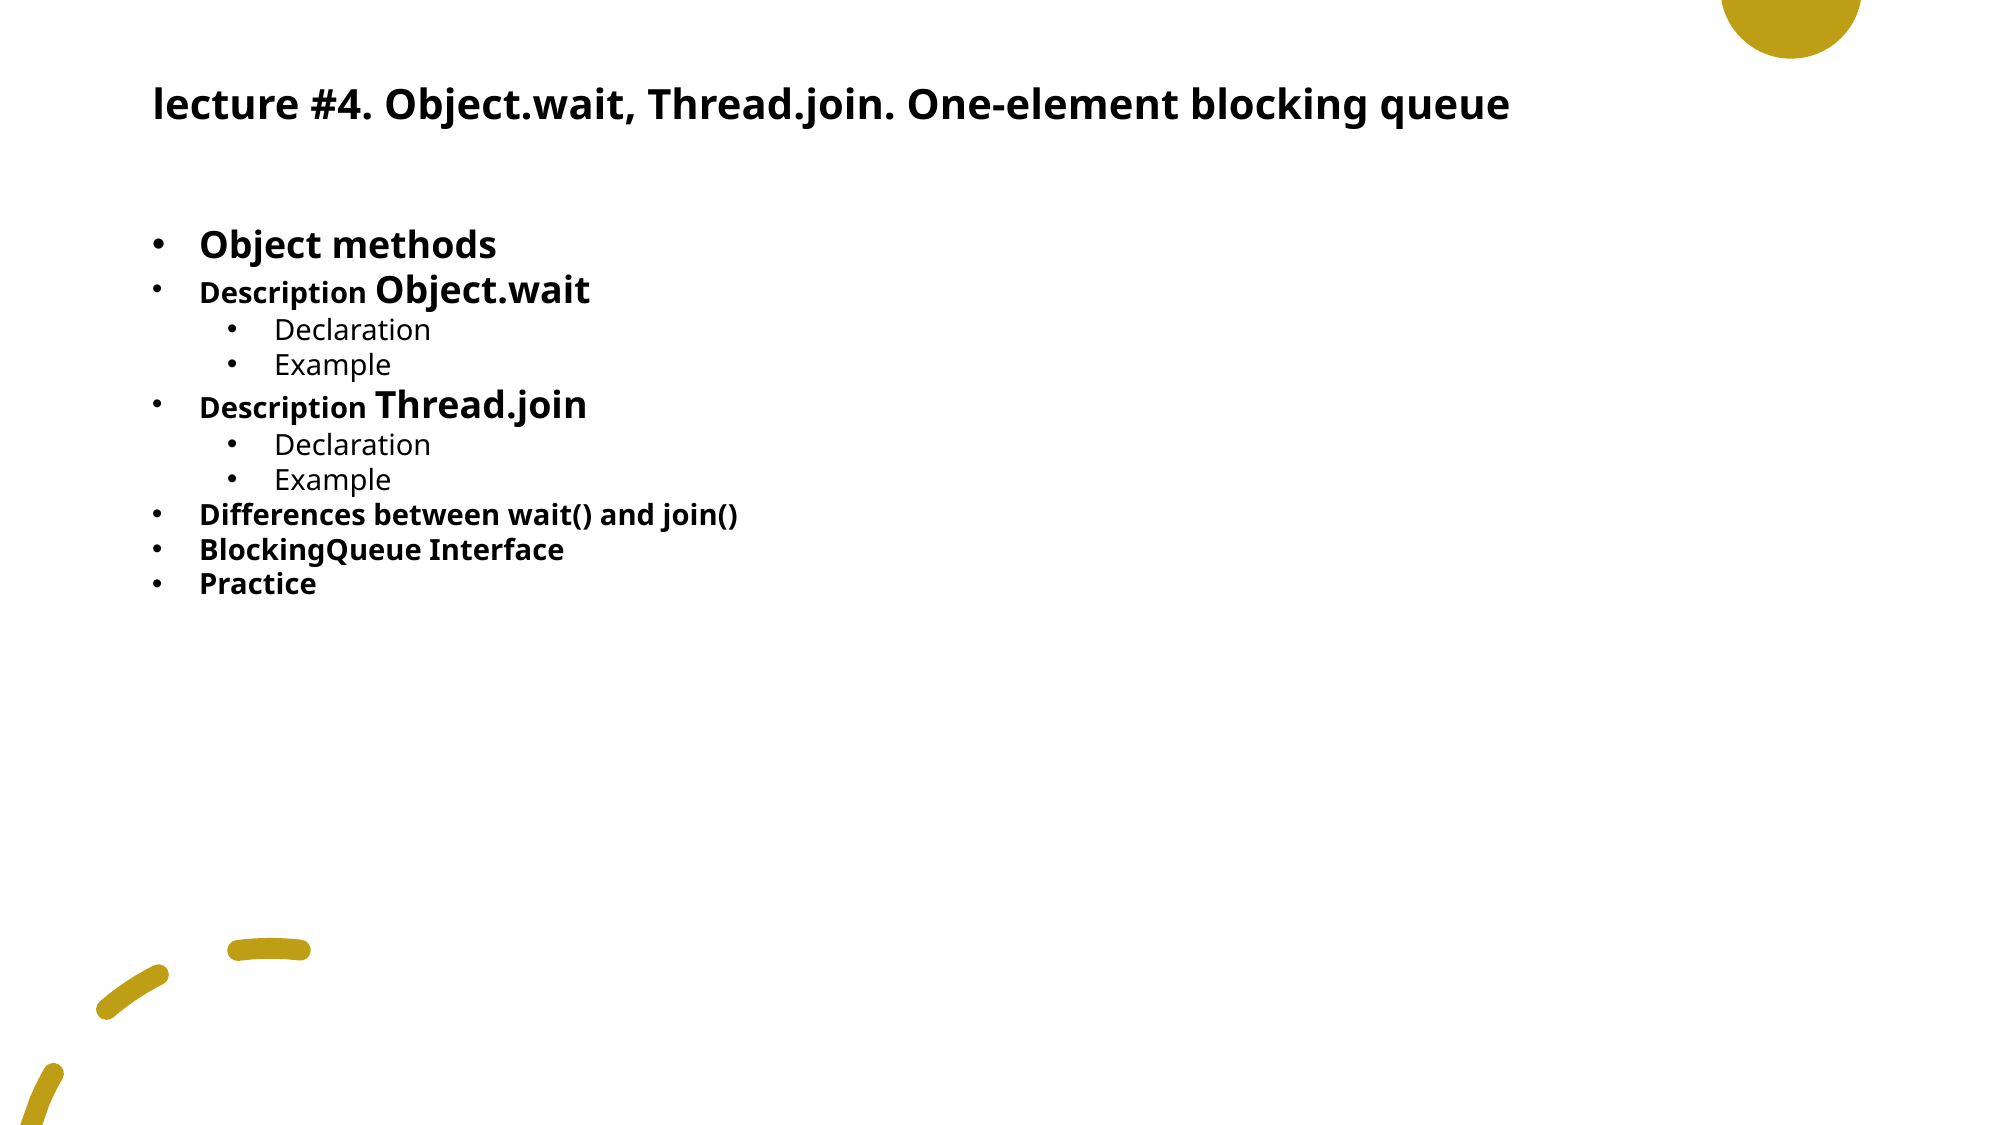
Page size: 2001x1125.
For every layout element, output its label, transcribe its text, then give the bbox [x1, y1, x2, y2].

title lecture #4. Object.wait, Thread.join. One-element blocking queue [137, 59, 1847, 152]
text_box Object methods Description Object.wait Declaration Example Description Thread.join Declaration Example Differences between wait() and join() BlockingQueue Interface Practice [137, 213, 1381, 609]
